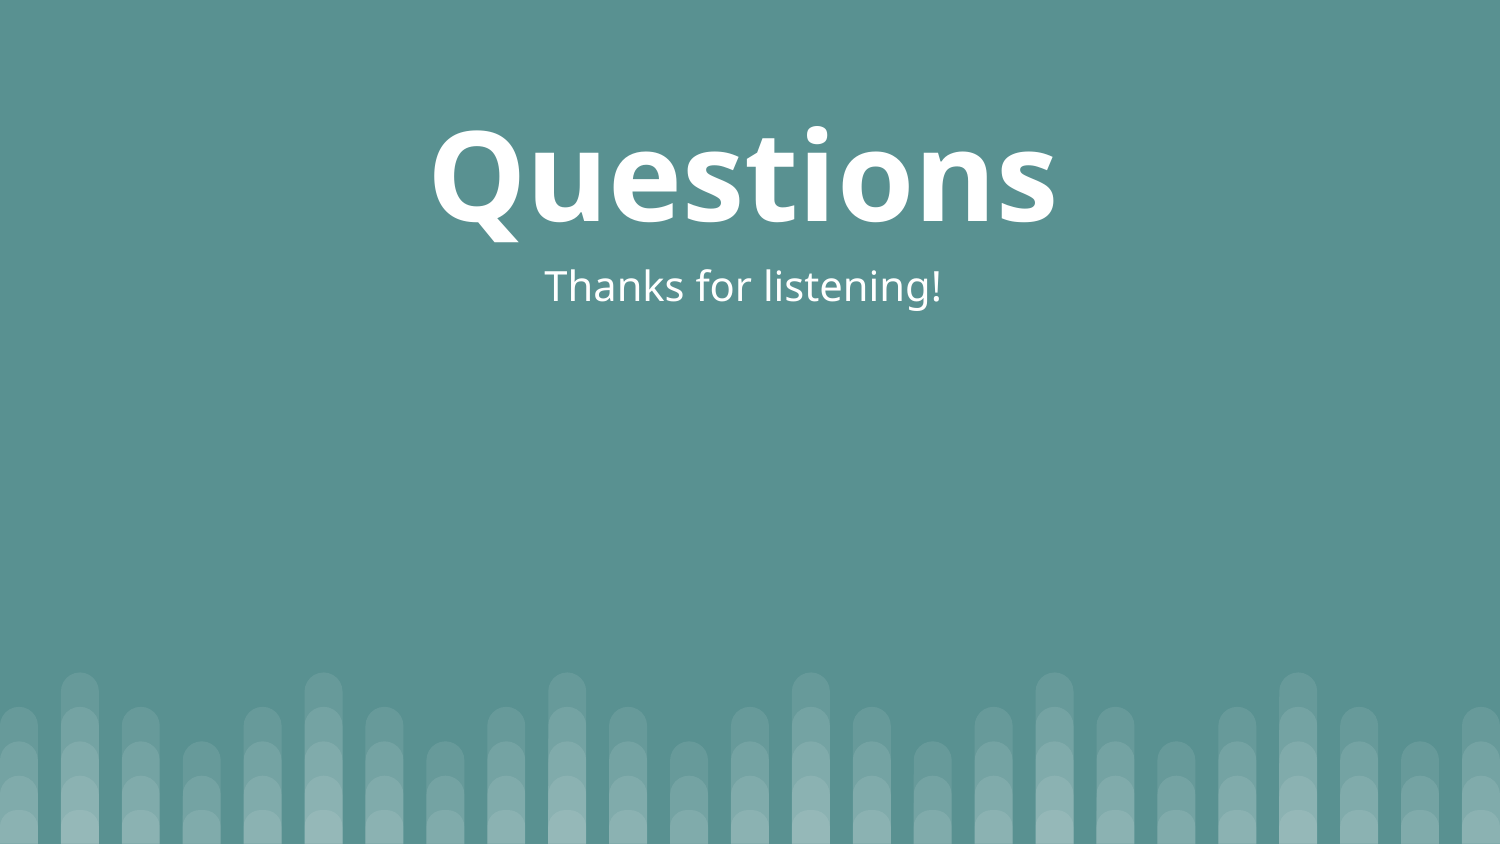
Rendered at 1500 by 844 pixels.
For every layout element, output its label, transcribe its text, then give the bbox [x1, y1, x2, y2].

title Questions [107, 18, 1380, 325]
text_box Thanks for listening! [441, 244, 1046, 374]
